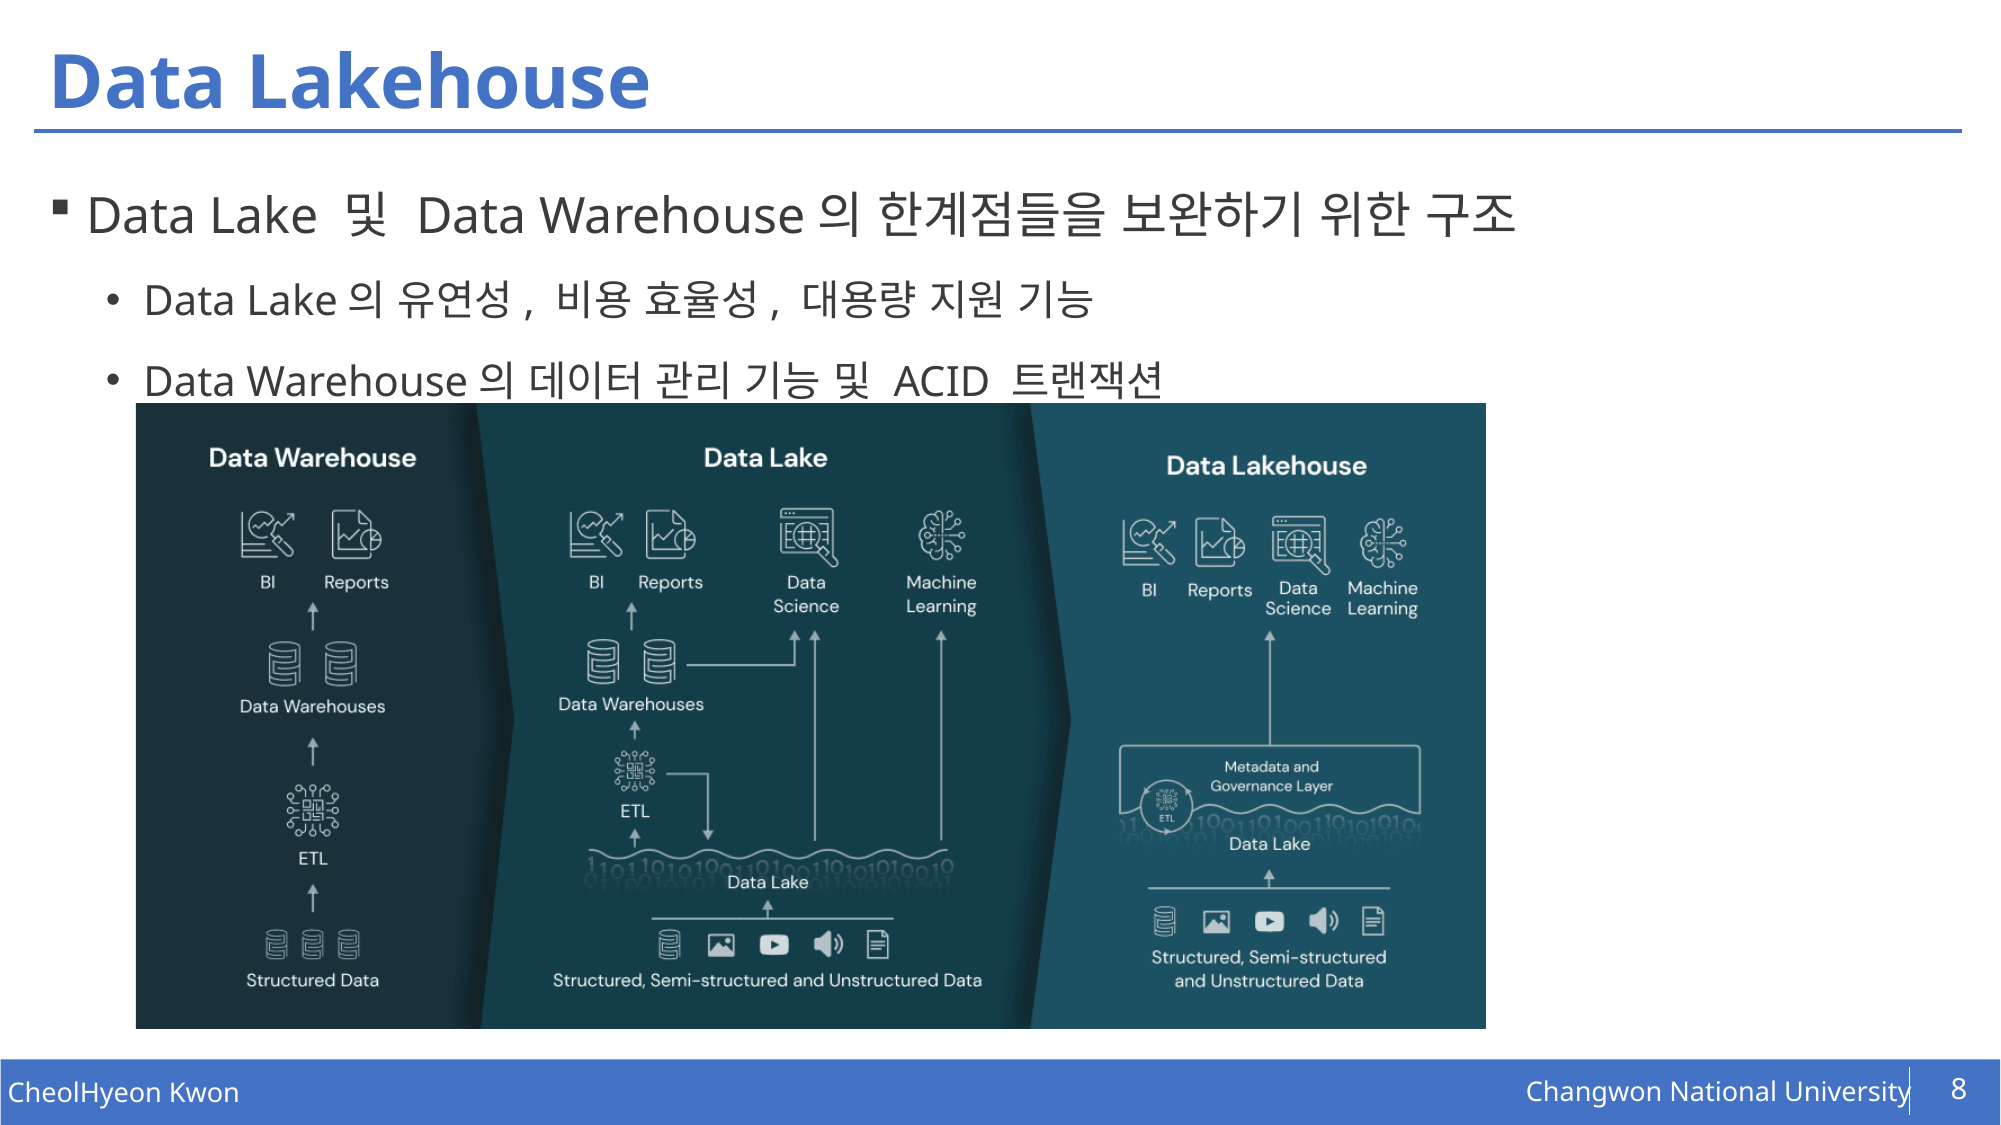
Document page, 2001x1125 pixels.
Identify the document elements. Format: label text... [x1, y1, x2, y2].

slide_number 8 [1922, 1060, 1996, 1121]
list Data Lake 및 Data Warehouse의 한계점들을 보완하기 위한 구조 Data Lake의 유연성, 비용 효율성, 대용량 지원 기능 Data Warehouse의 데이터 관리 기능 및 ACID 트랜잭션 [33, 152, 1963, 997]
picture [135, 403, 1486, 1029]
title Data Lakehouse [33, 27, 1963, 143]
